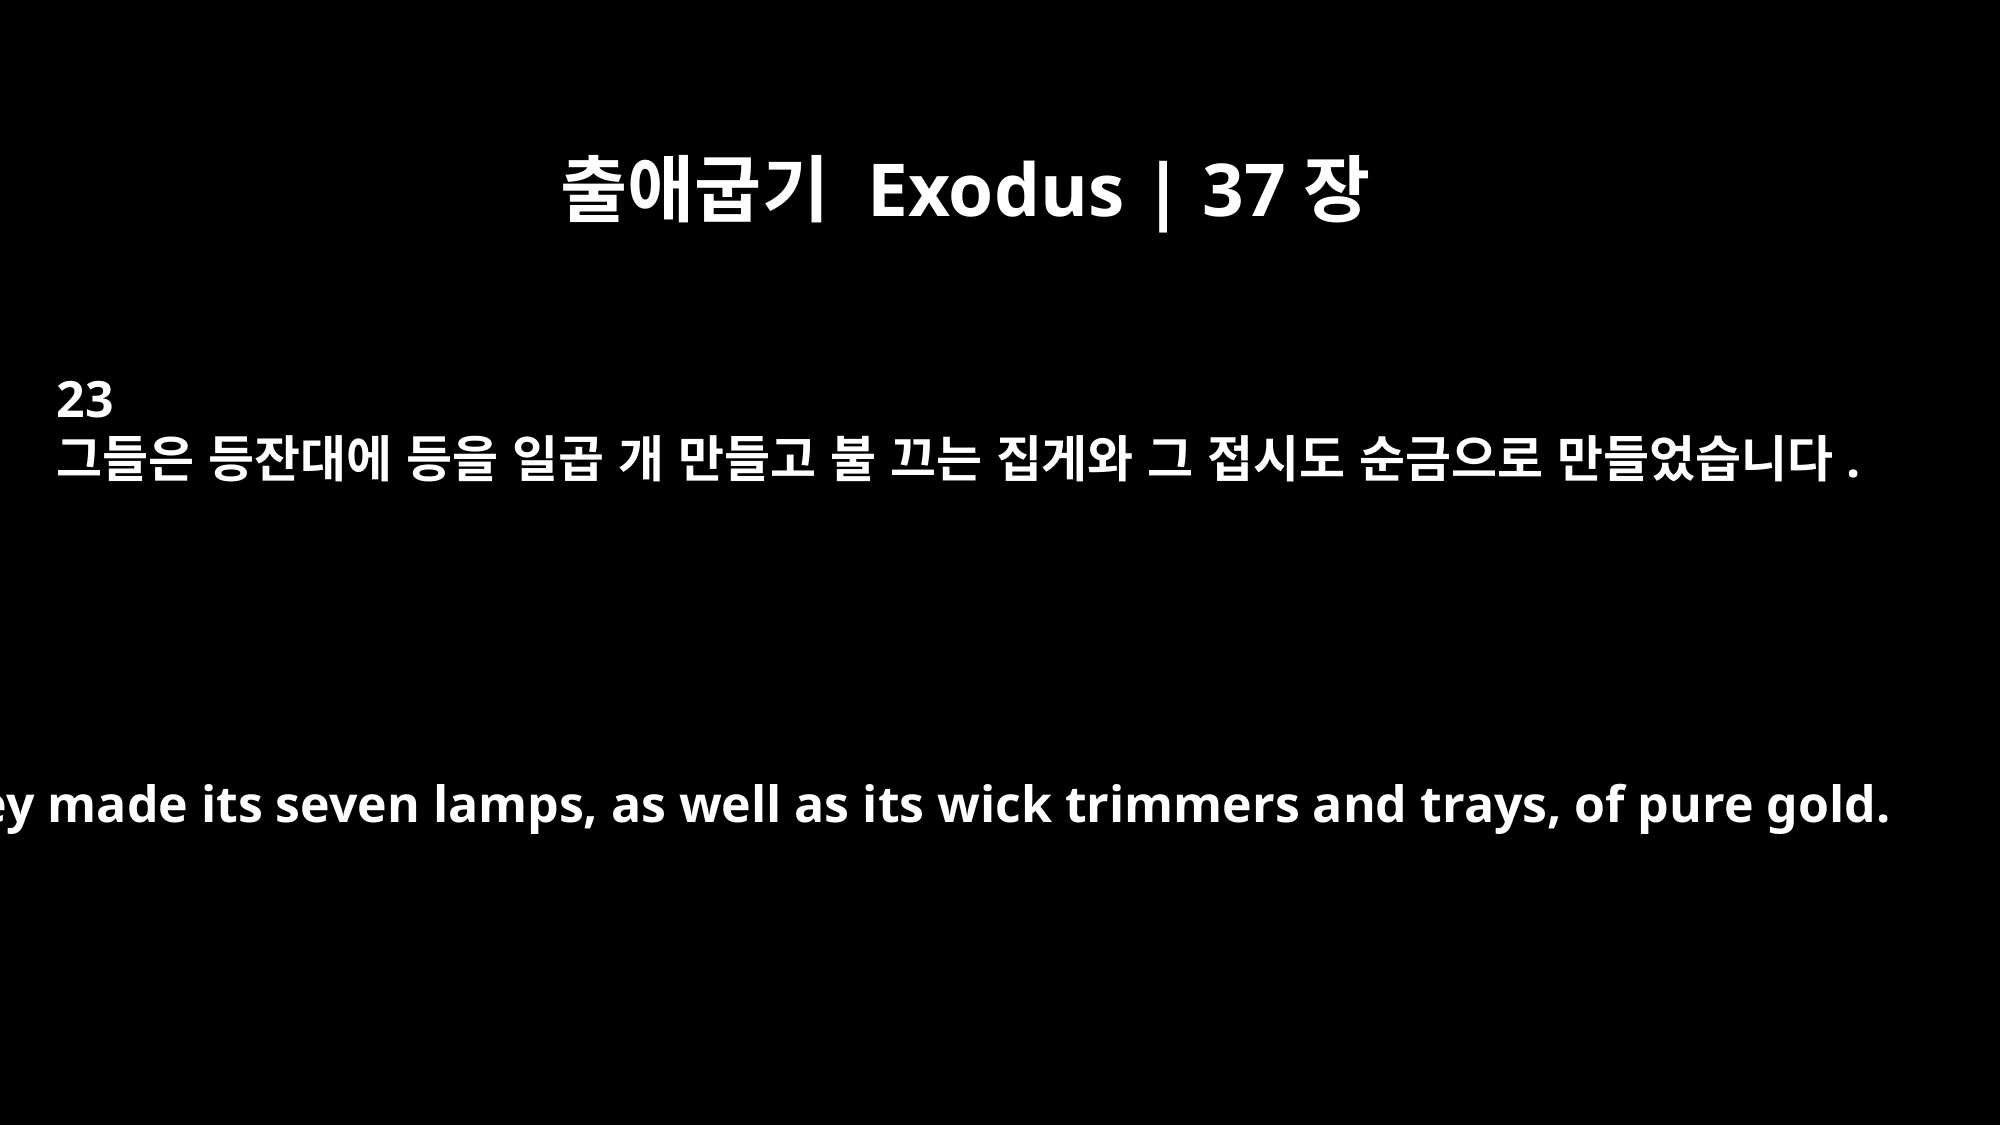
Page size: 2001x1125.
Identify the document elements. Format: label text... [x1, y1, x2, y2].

text_box 출애굽기 Exodus | 37장 [545, 136, 1387, 239]
text_box 23 그들은 등잔대에 등을 일곱 개 만들고 불 끄는 집게와 그 접시도 순금으로 만들었습니다. [41, 359, 1876, 495]
text_box They made its seven lamps, as well as its wick trimmers and trays, of pure gold. [0, 764, 1907, 840]
